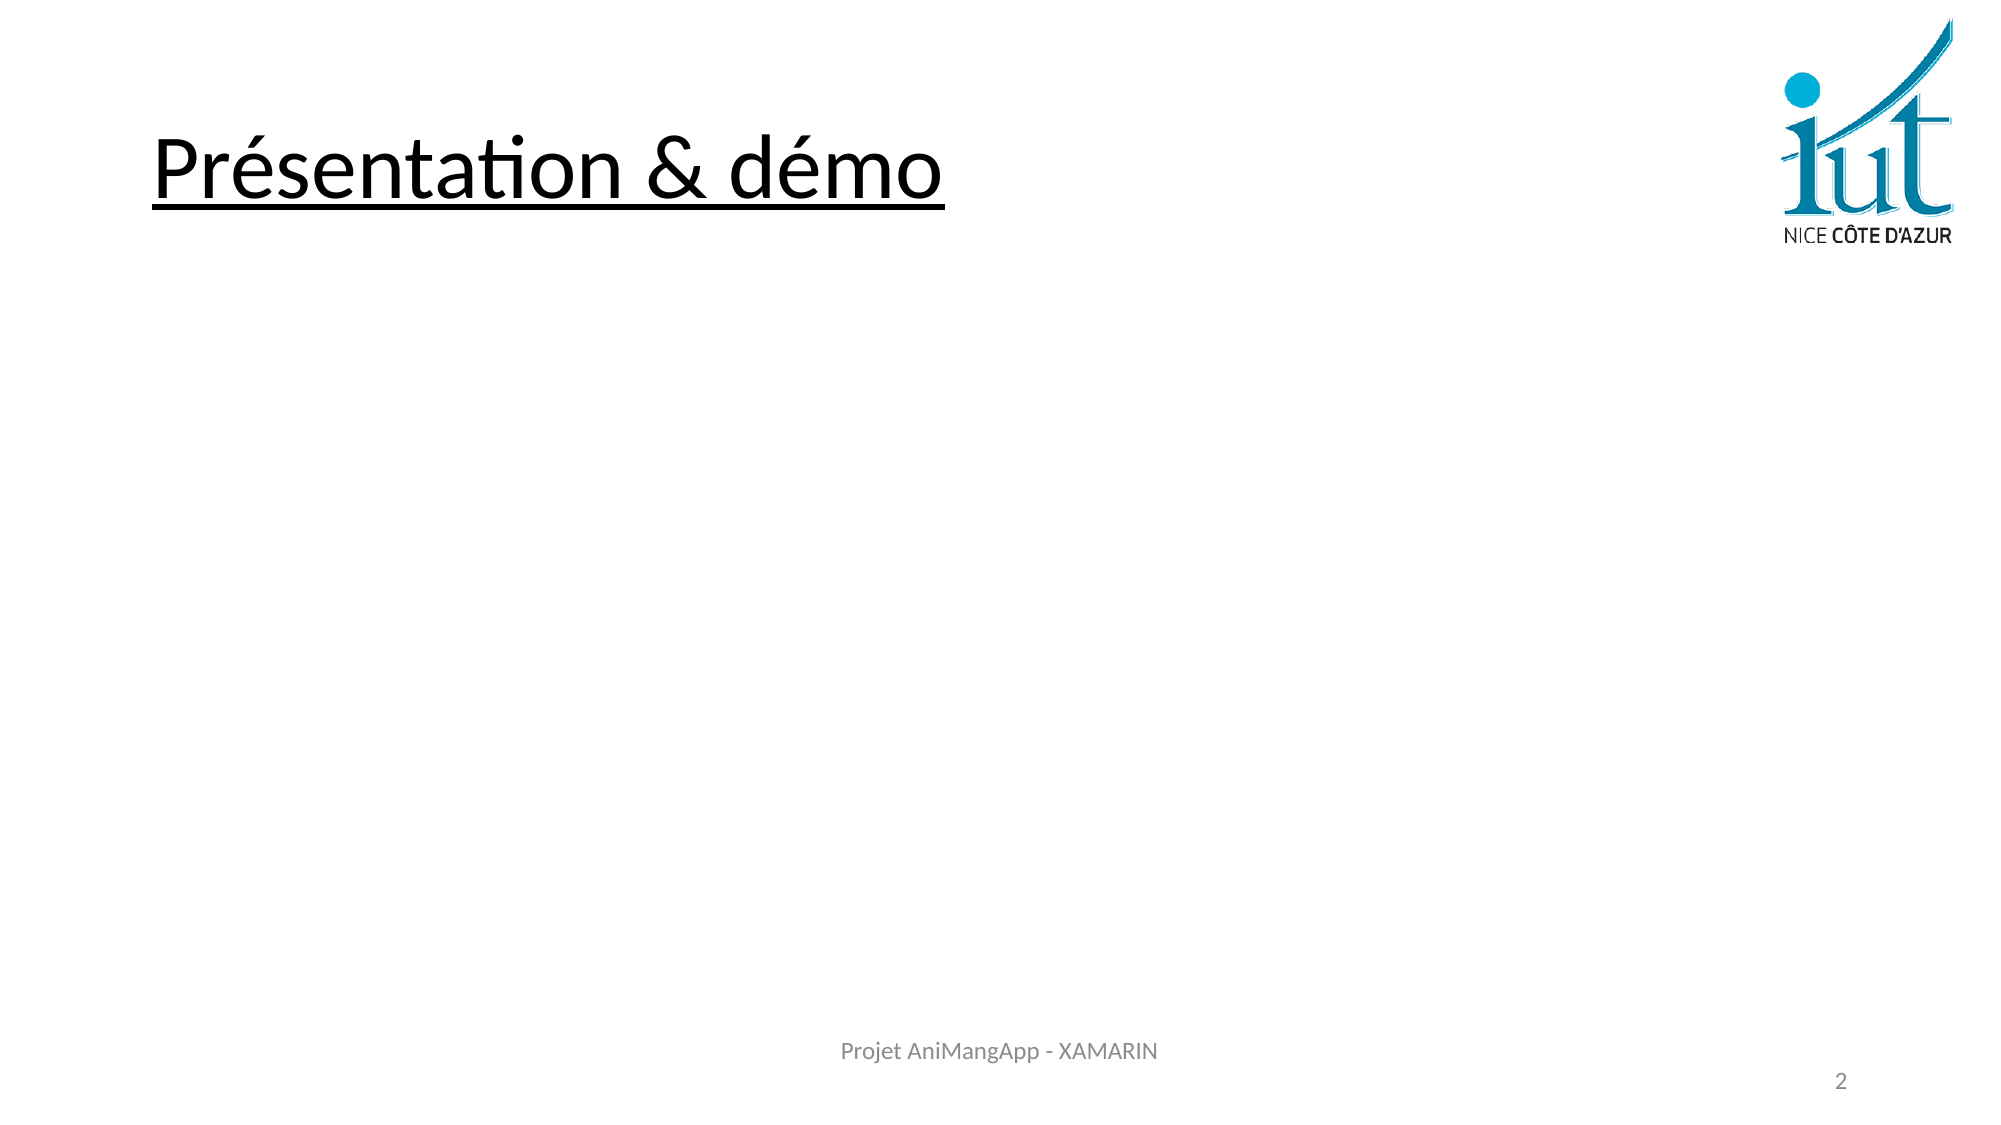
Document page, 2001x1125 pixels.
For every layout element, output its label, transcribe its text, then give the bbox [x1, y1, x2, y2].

text_box Projet AniMangApp - XAMARIN 2 [137, 1035, 1863, 1095]
picture [1734, 0, 2000, 266]
text_box Présentation & démo [137, 59, 1863, 278]
